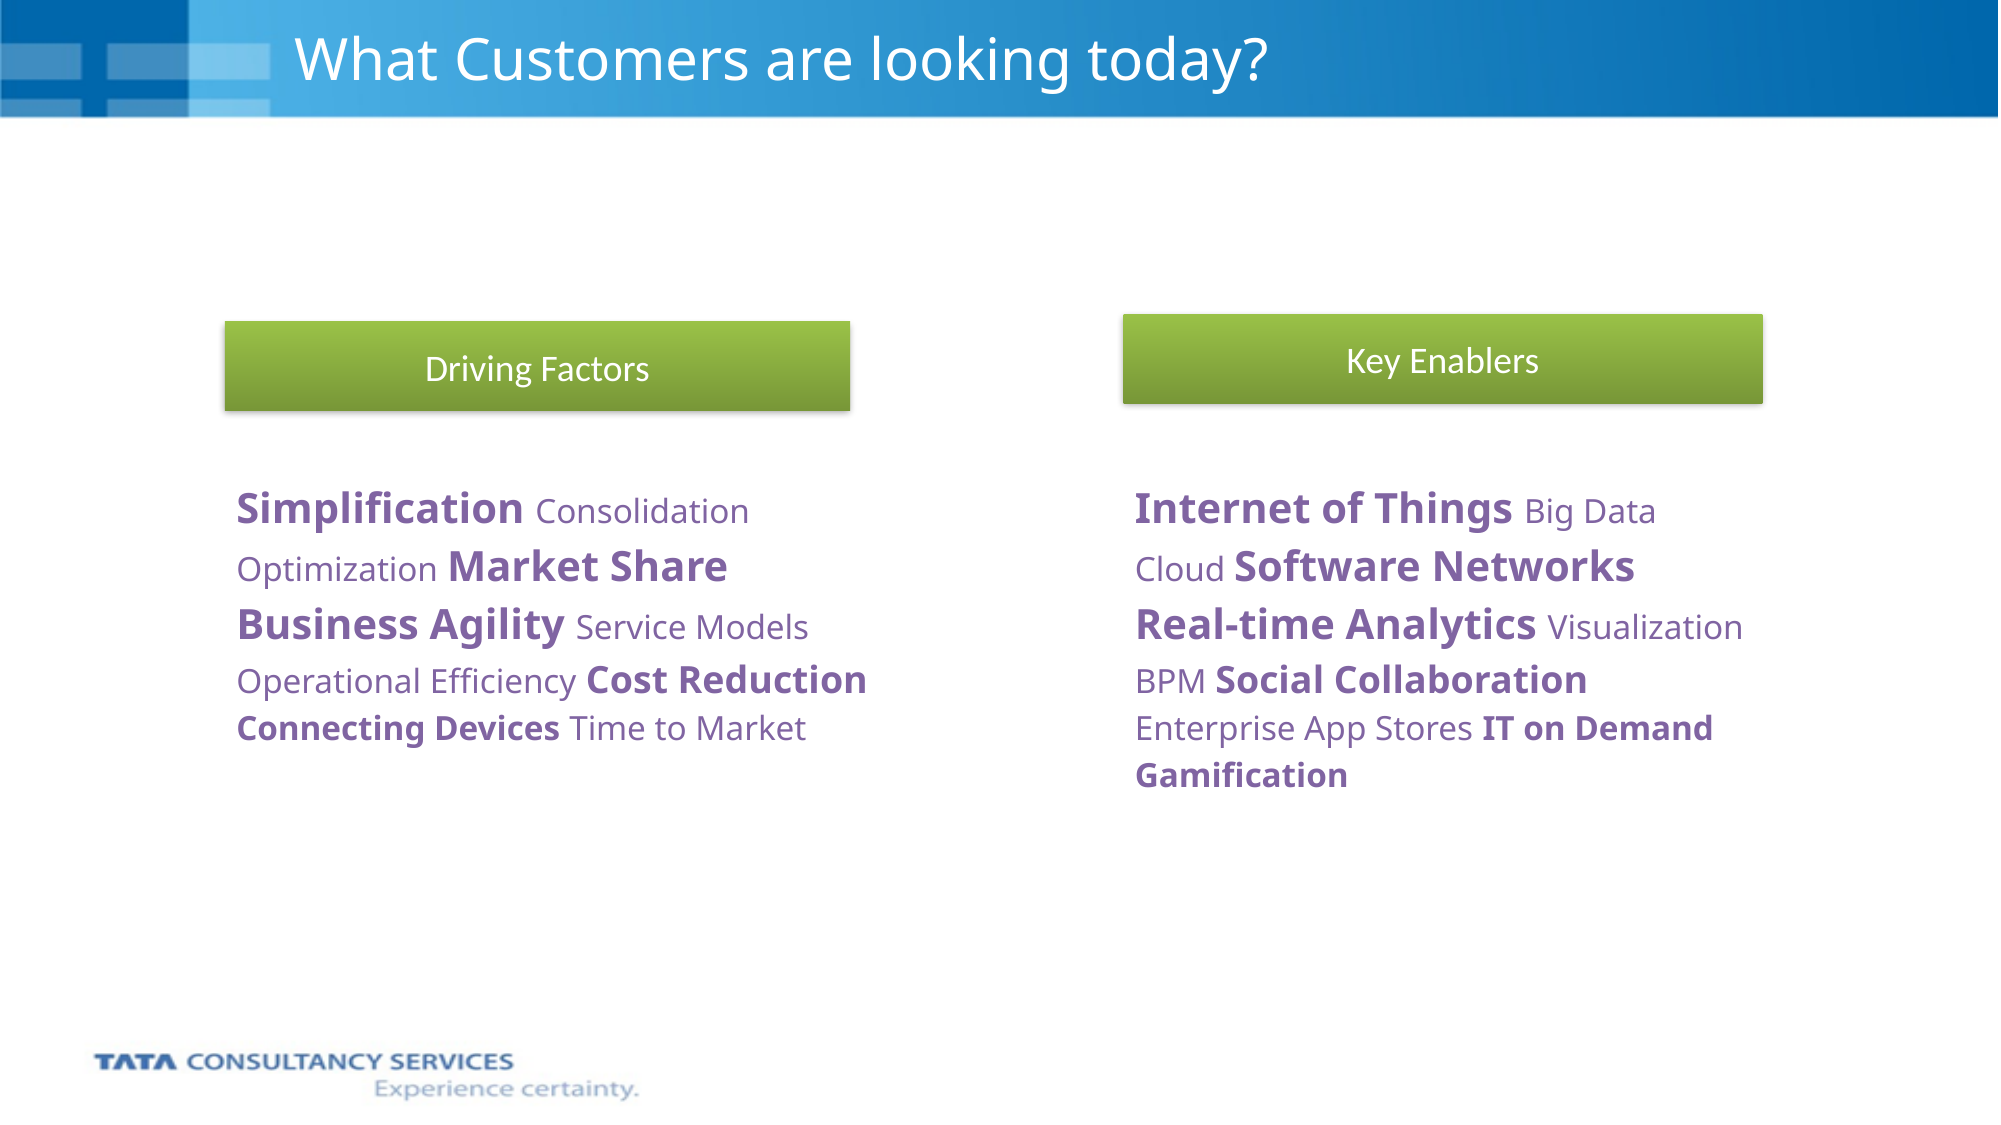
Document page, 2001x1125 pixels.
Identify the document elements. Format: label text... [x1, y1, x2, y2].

title What Customers are looking today? [279, 10, 1914, 104]
text_box Internet of Things Big Data Cloud Software Networks Real-time Analytics Visualization BPM Social Collaboration Enterprise App Stores IT on Demand Gamification [1123, 476, 1763, 729]
picture [0, 0, 1998, 1124]
text_box Key Enablers [1123, 314, 1763, 404]
text_box Driving Factors [224, 321, 851, 411]
text_box Simplification Consolidation Optimization Market Share Business Agility Service Models Operational Efficiency Cost Reduction Connecting Devices Time to Market [225, 476, 904, 825]
